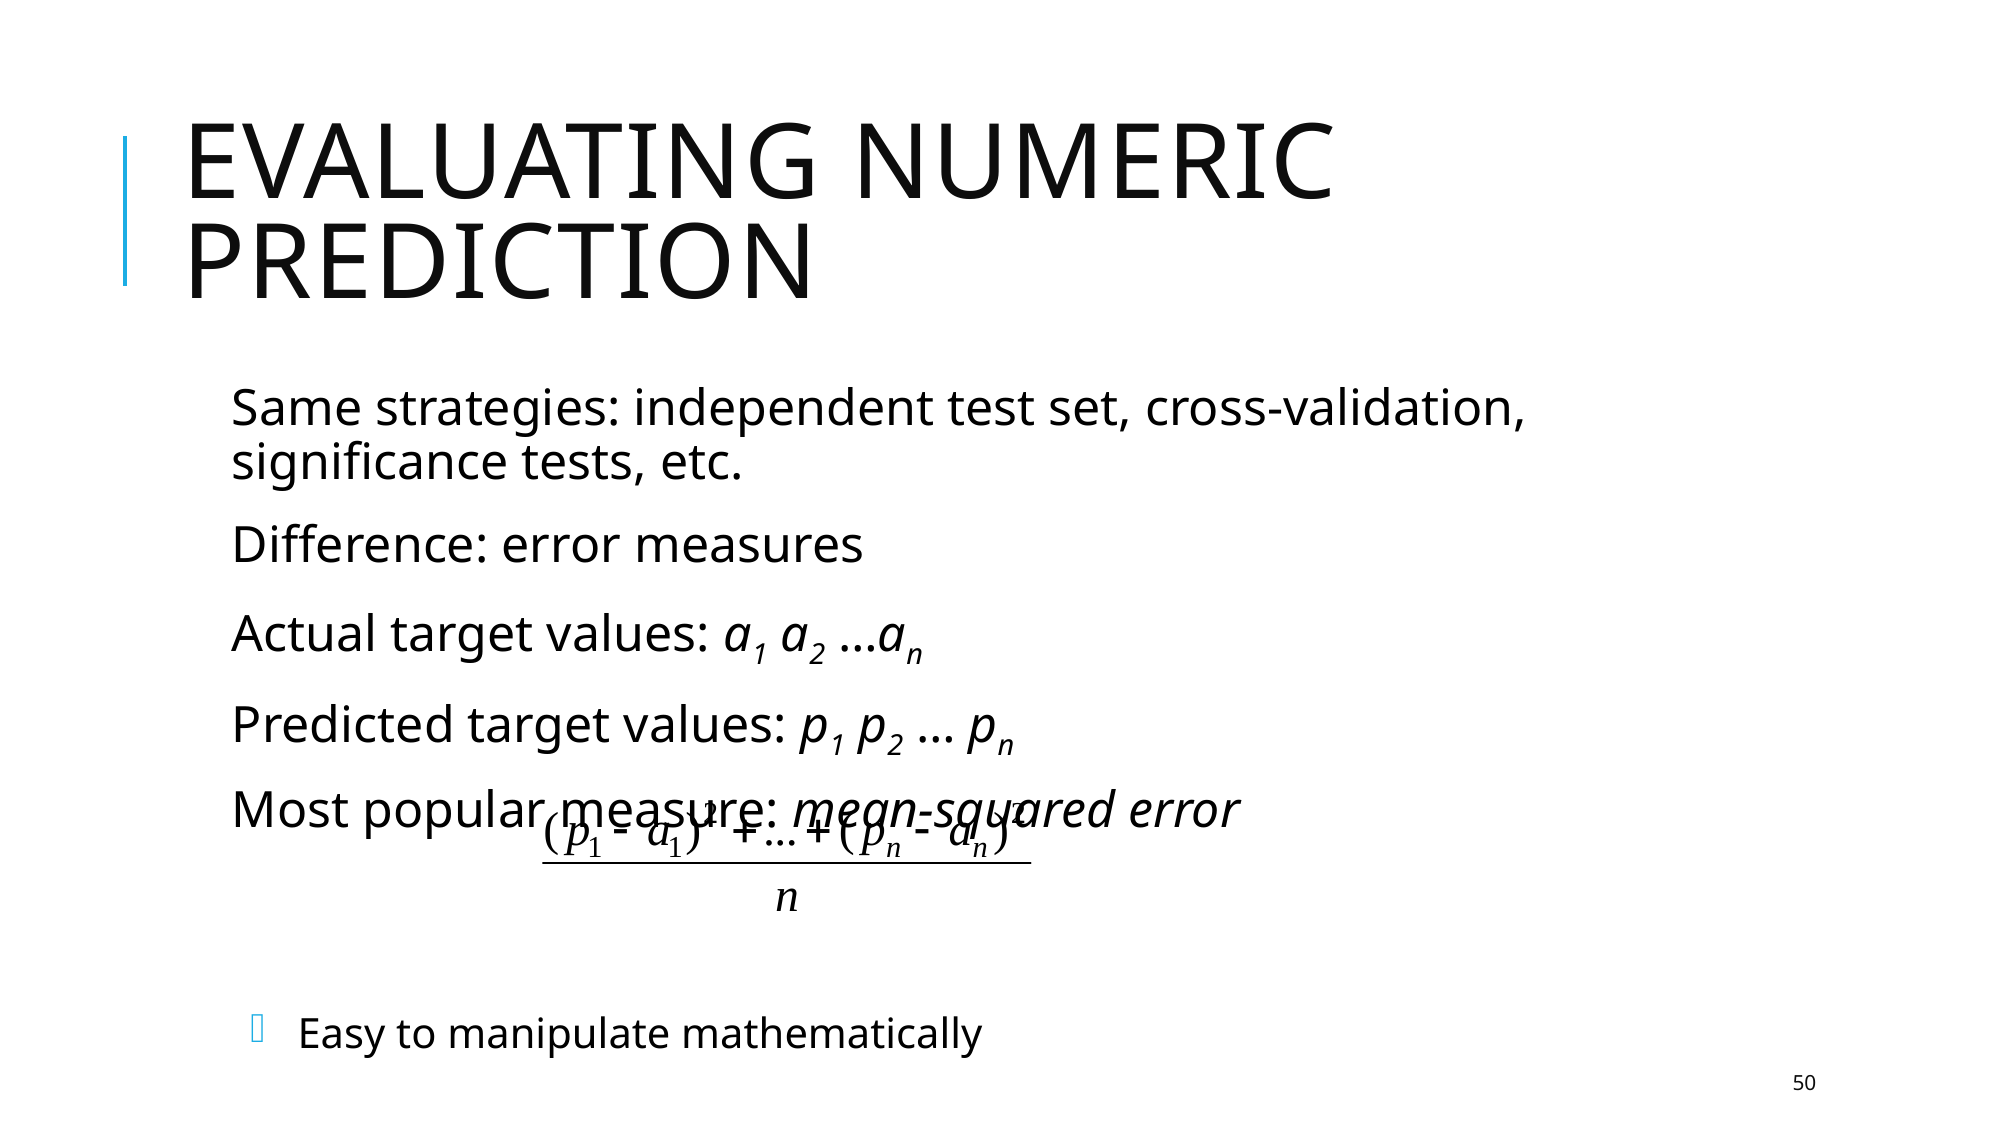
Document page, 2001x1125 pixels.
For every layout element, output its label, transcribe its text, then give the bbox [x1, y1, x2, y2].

slide_number 50 [1777, 1061, 1938, 1107]
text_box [538, 794, 1036, 919]
list Same strategies: independent test set, cross-validation, significance tests, etc. Difference: error measures Actual target values: a1 a2 …an Predicted target values: p1 p2 … pn Most popular measure: mean-squared error Easy to manipulate mathematically [168, 375, 1763, 1035]
title Evaluating numeric prediction [168, 96, 1763, 342]
